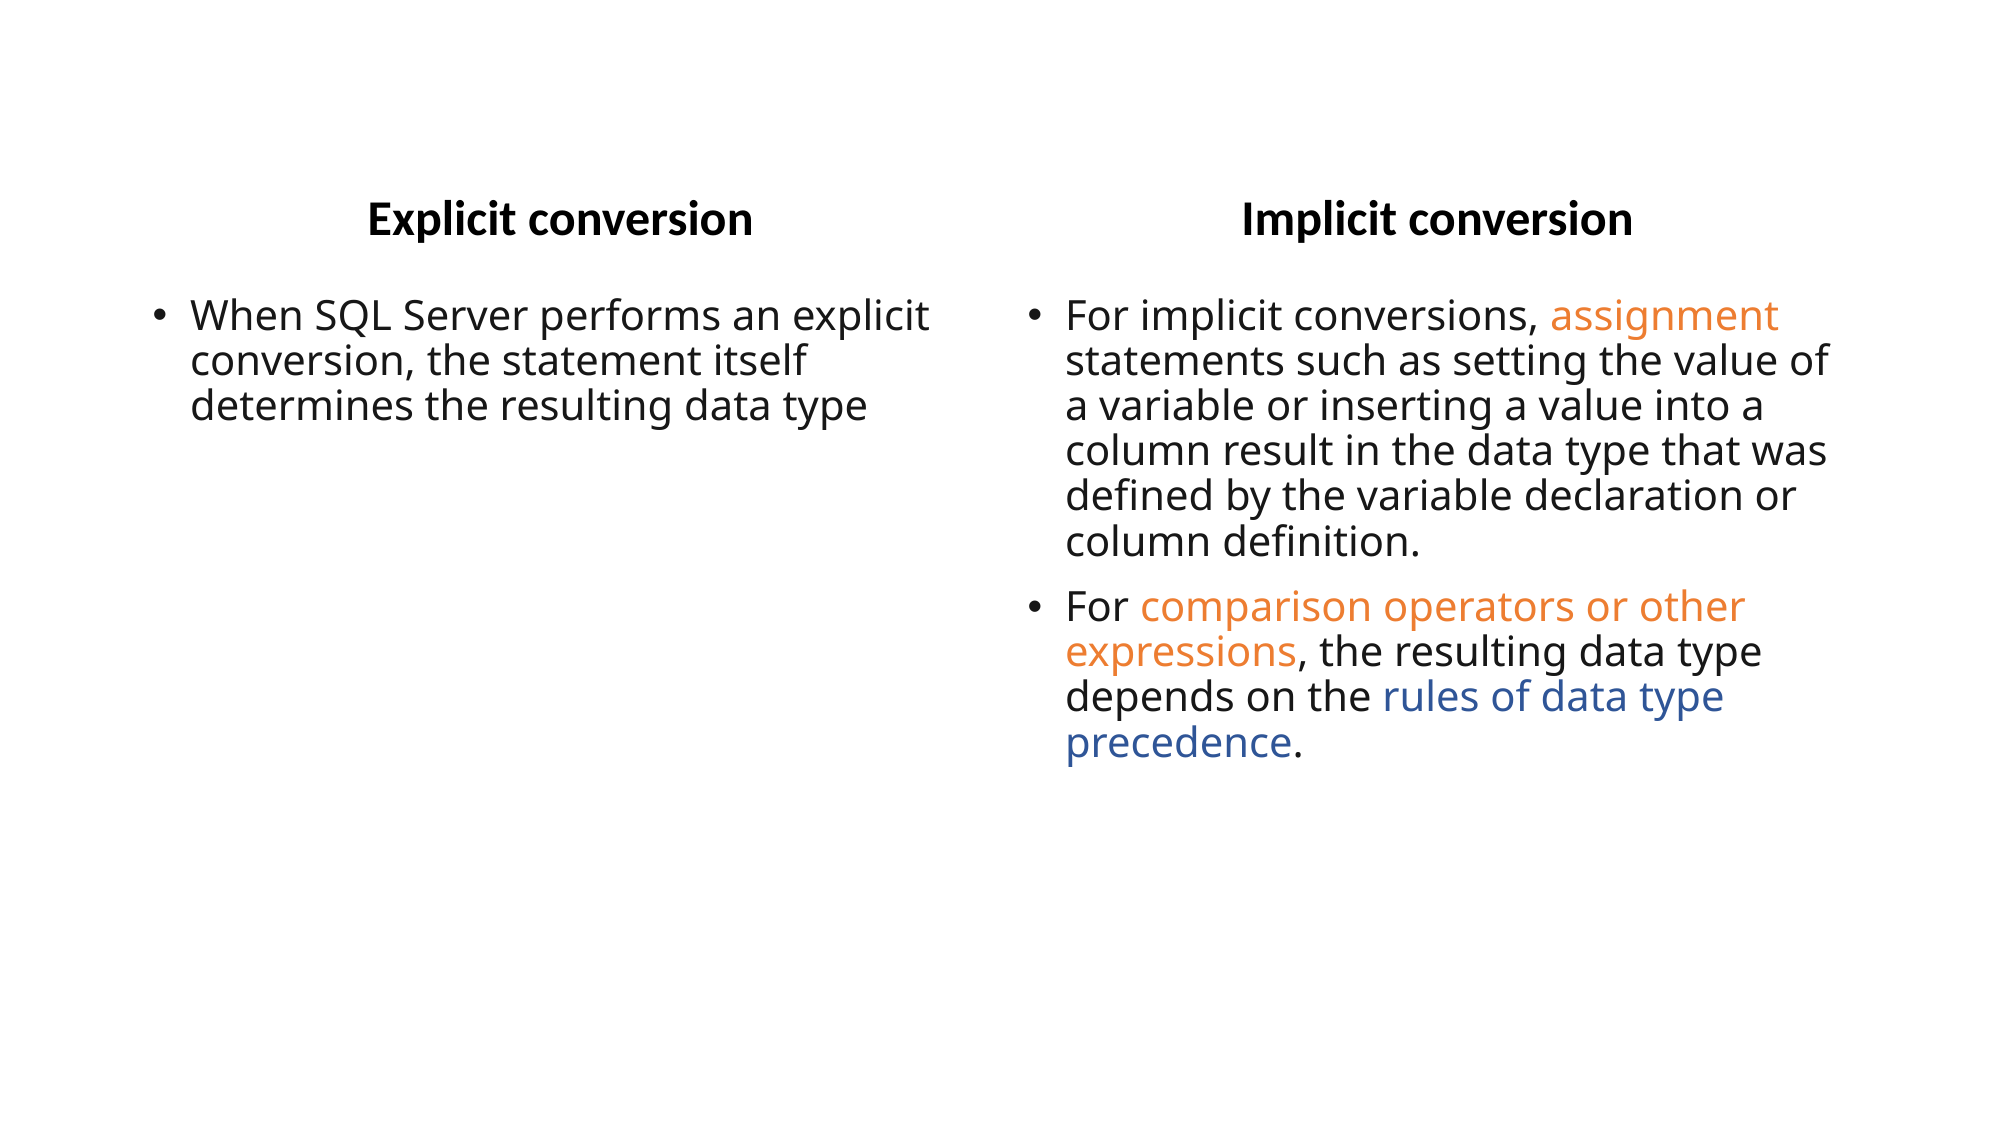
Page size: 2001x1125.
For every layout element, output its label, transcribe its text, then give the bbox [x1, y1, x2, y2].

list Implicit conversion [1012, 152, 1863, 287]
list For implicit conversions, assignment statements such as setting the value of a variable or inserting a value into a column result in the data type that was defined by the variable declaration or column definition. For comparison operators or other expressions, the resulting data type depends on the rules of data type precedence. [1012, 287, 1863, 892]
list When SQL Server performs an explicit conversion, the statement itself determines the resulting data type [137, 287, 984, 892]
list Explicit conversion [137, 152, 984, 287]
